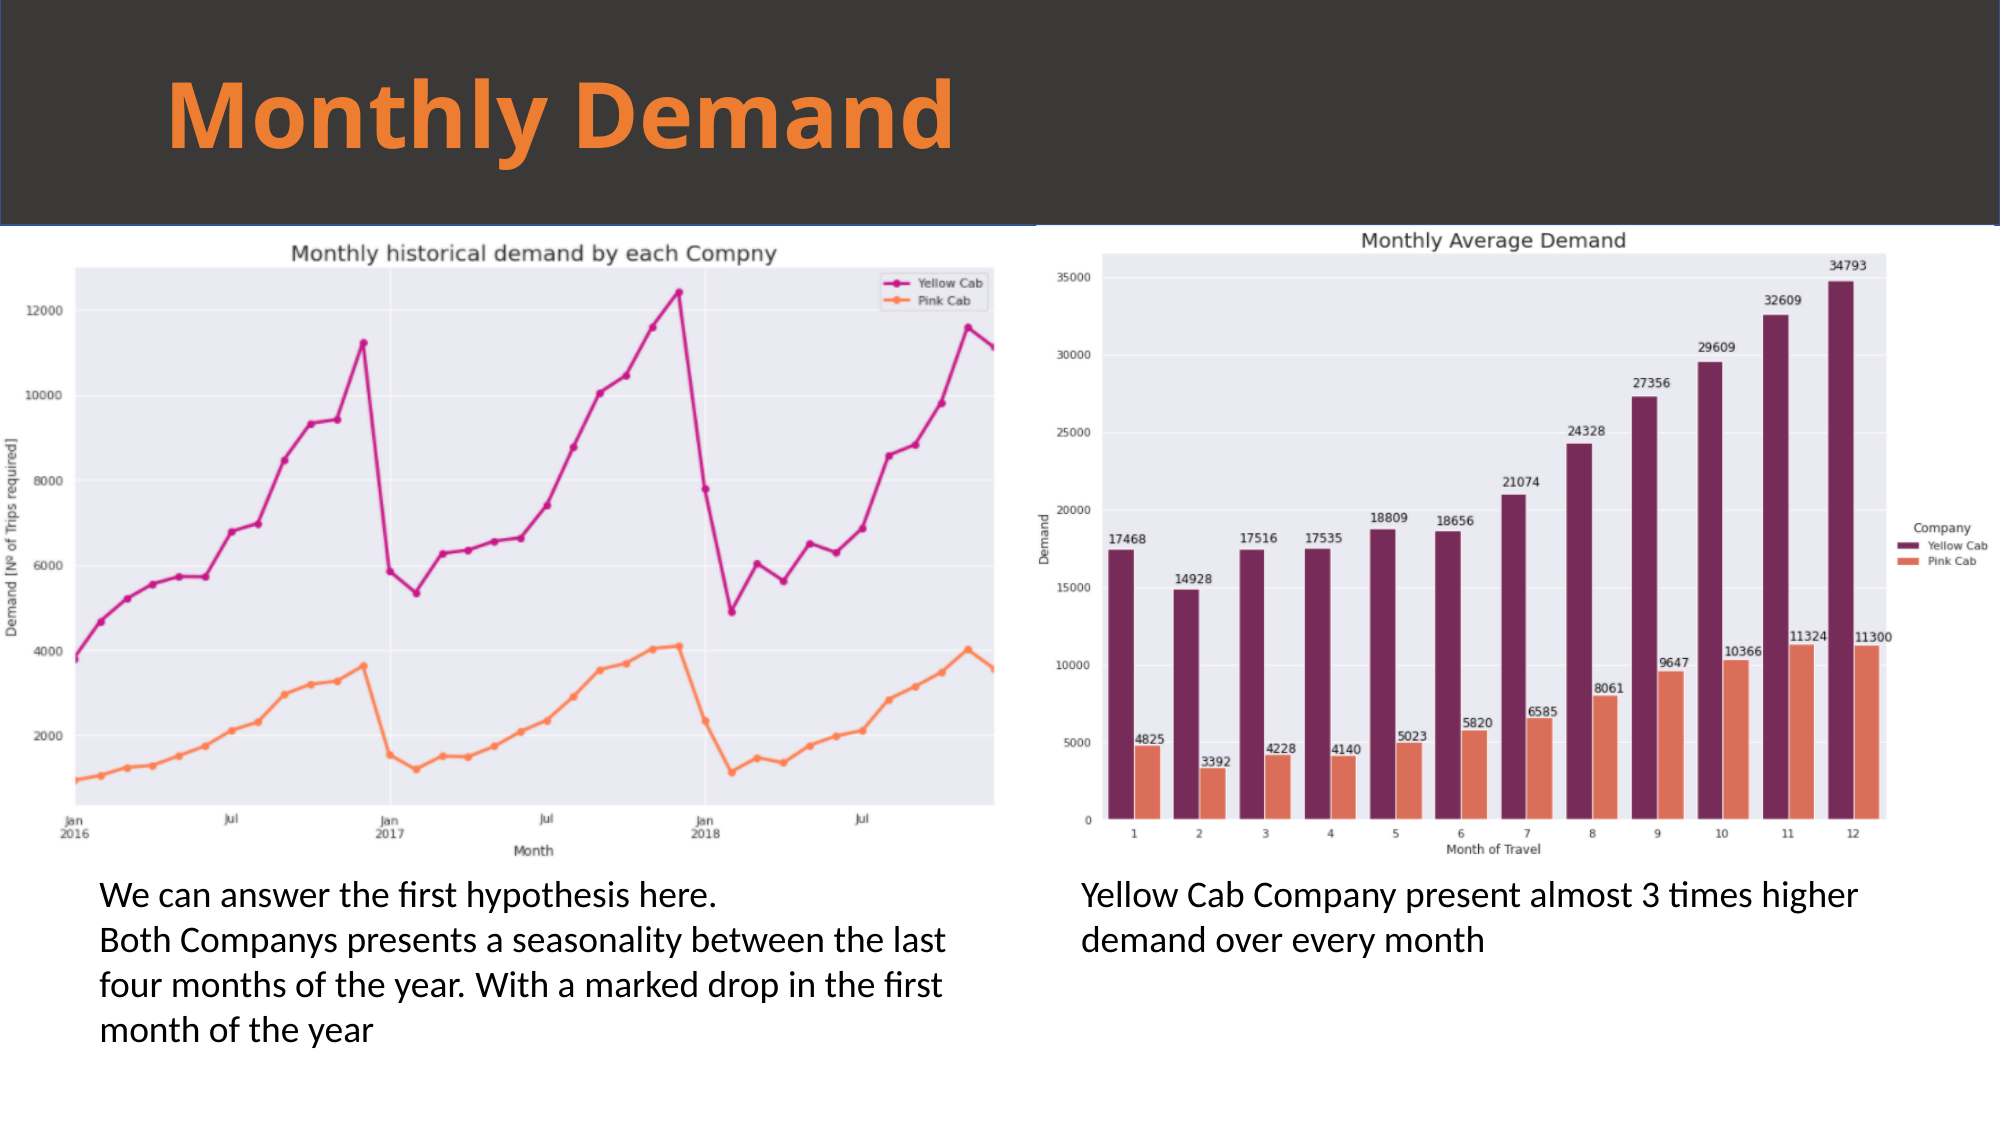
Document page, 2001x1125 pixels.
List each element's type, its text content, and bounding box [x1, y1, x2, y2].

text_box Yellow Cab Company present almost 3 times higher demand over every month [1066, 863, 1965, 967]
picture [0, 237, 1019, 863]
picture [1036, 224, 1995, 863]
text_box Monthly Demand [0, 0, 2000, 226]
text_box We can answer the first hypothesis here. Both Companys presents a seasonality between the last four months of the year. With a marked drop in the first month of the year [84, 863, 983, 1057]
